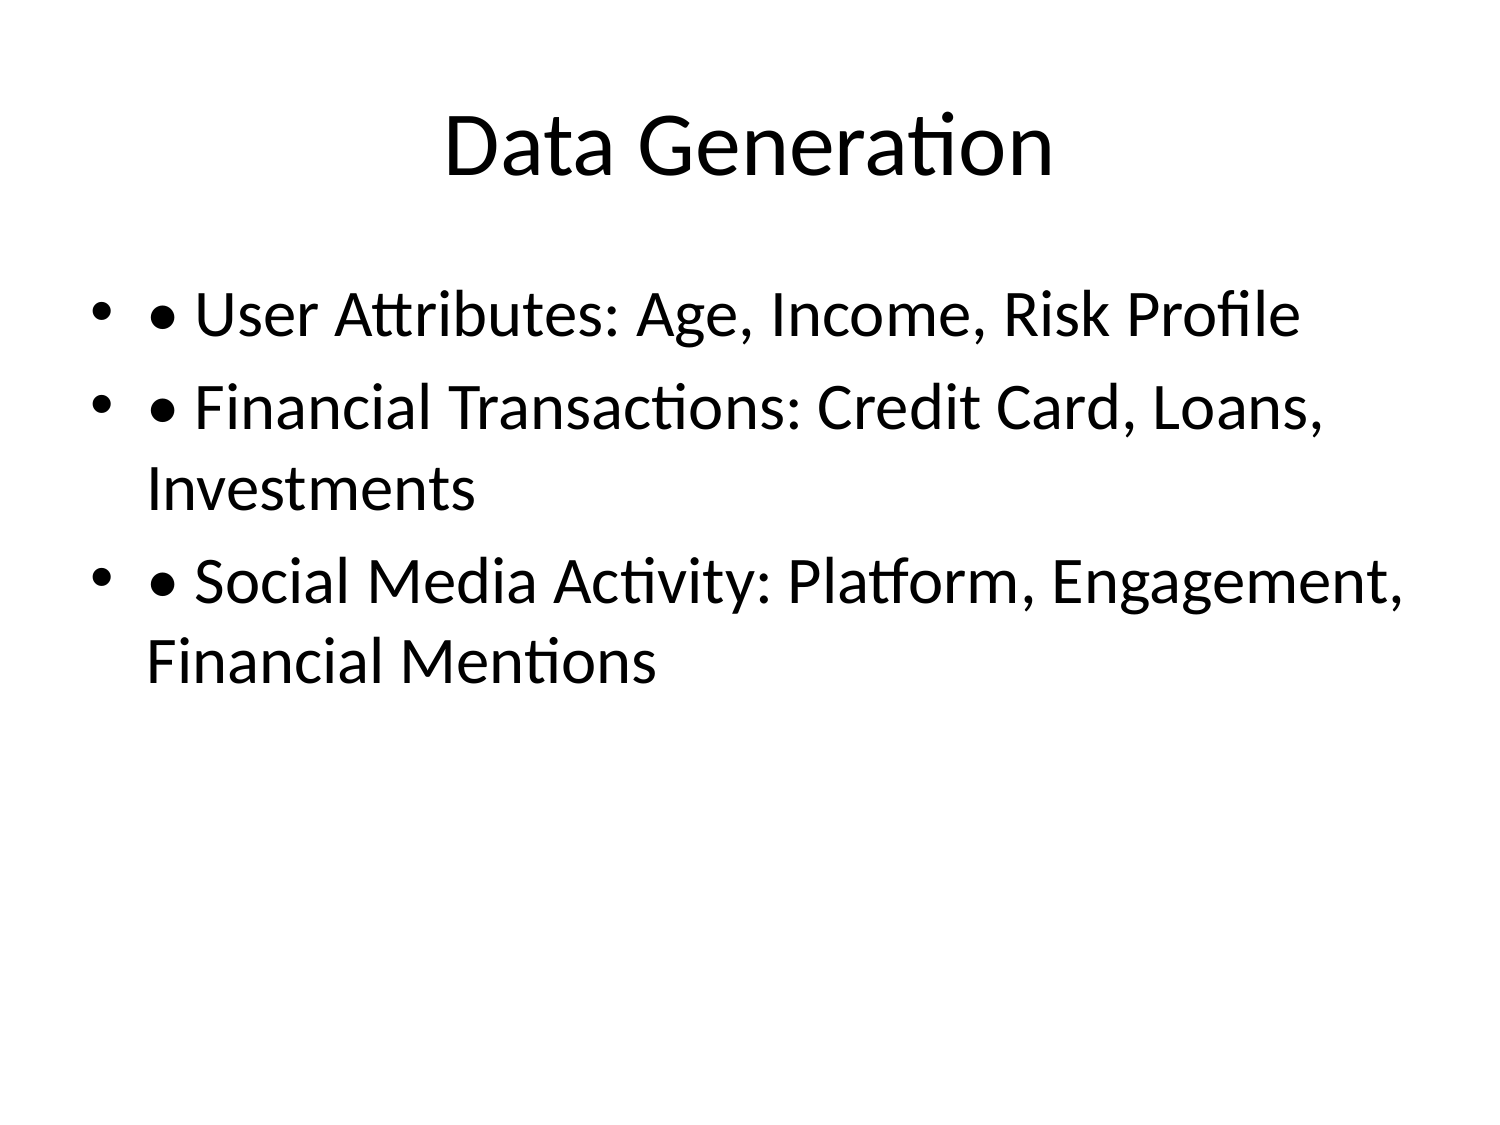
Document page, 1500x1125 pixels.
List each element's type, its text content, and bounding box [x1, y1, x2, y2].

list • User Attributes: Age, Income, Risk Profile • Financial Transactions: Credit Card, Loans, Investments • Social Media Activity: Platform, Engagement, Financial Mentions [75, 262, 1425, 1005]
title Data Generation [75, 45, 1425, 233]
